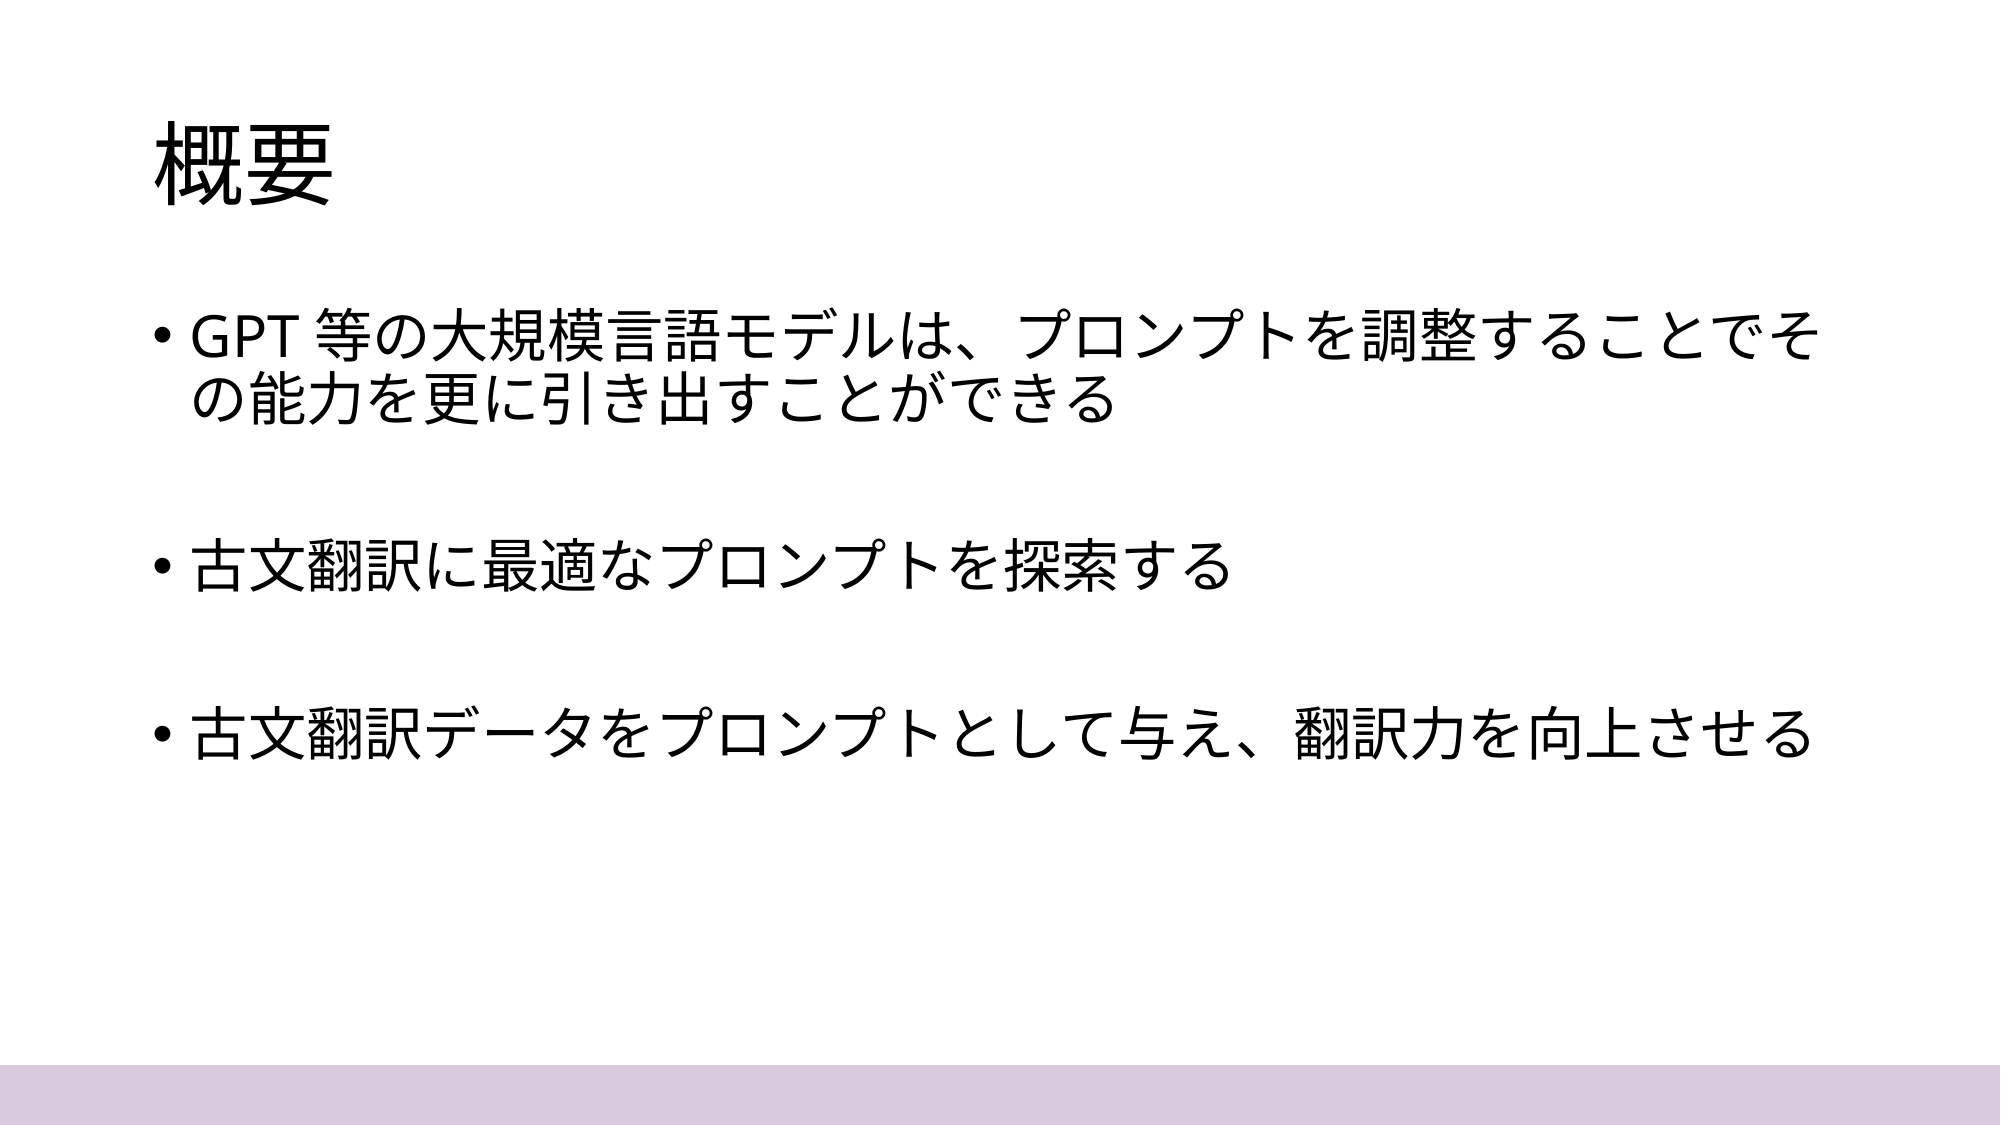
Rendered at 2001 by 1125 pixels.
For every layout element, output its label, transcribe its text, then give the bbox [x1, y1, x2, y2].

title 概要 [137, 59, 1863, 278]
list GPT等の大規模言語モデルは、プロンプトを調整することでその能力を更に引き出すことができる 古文翻訳に最適なプロンプトを探索する 古文翻訳データをプロンプトとして与え、翻訳力を向上させる [137, 299, 1863, 1014]
